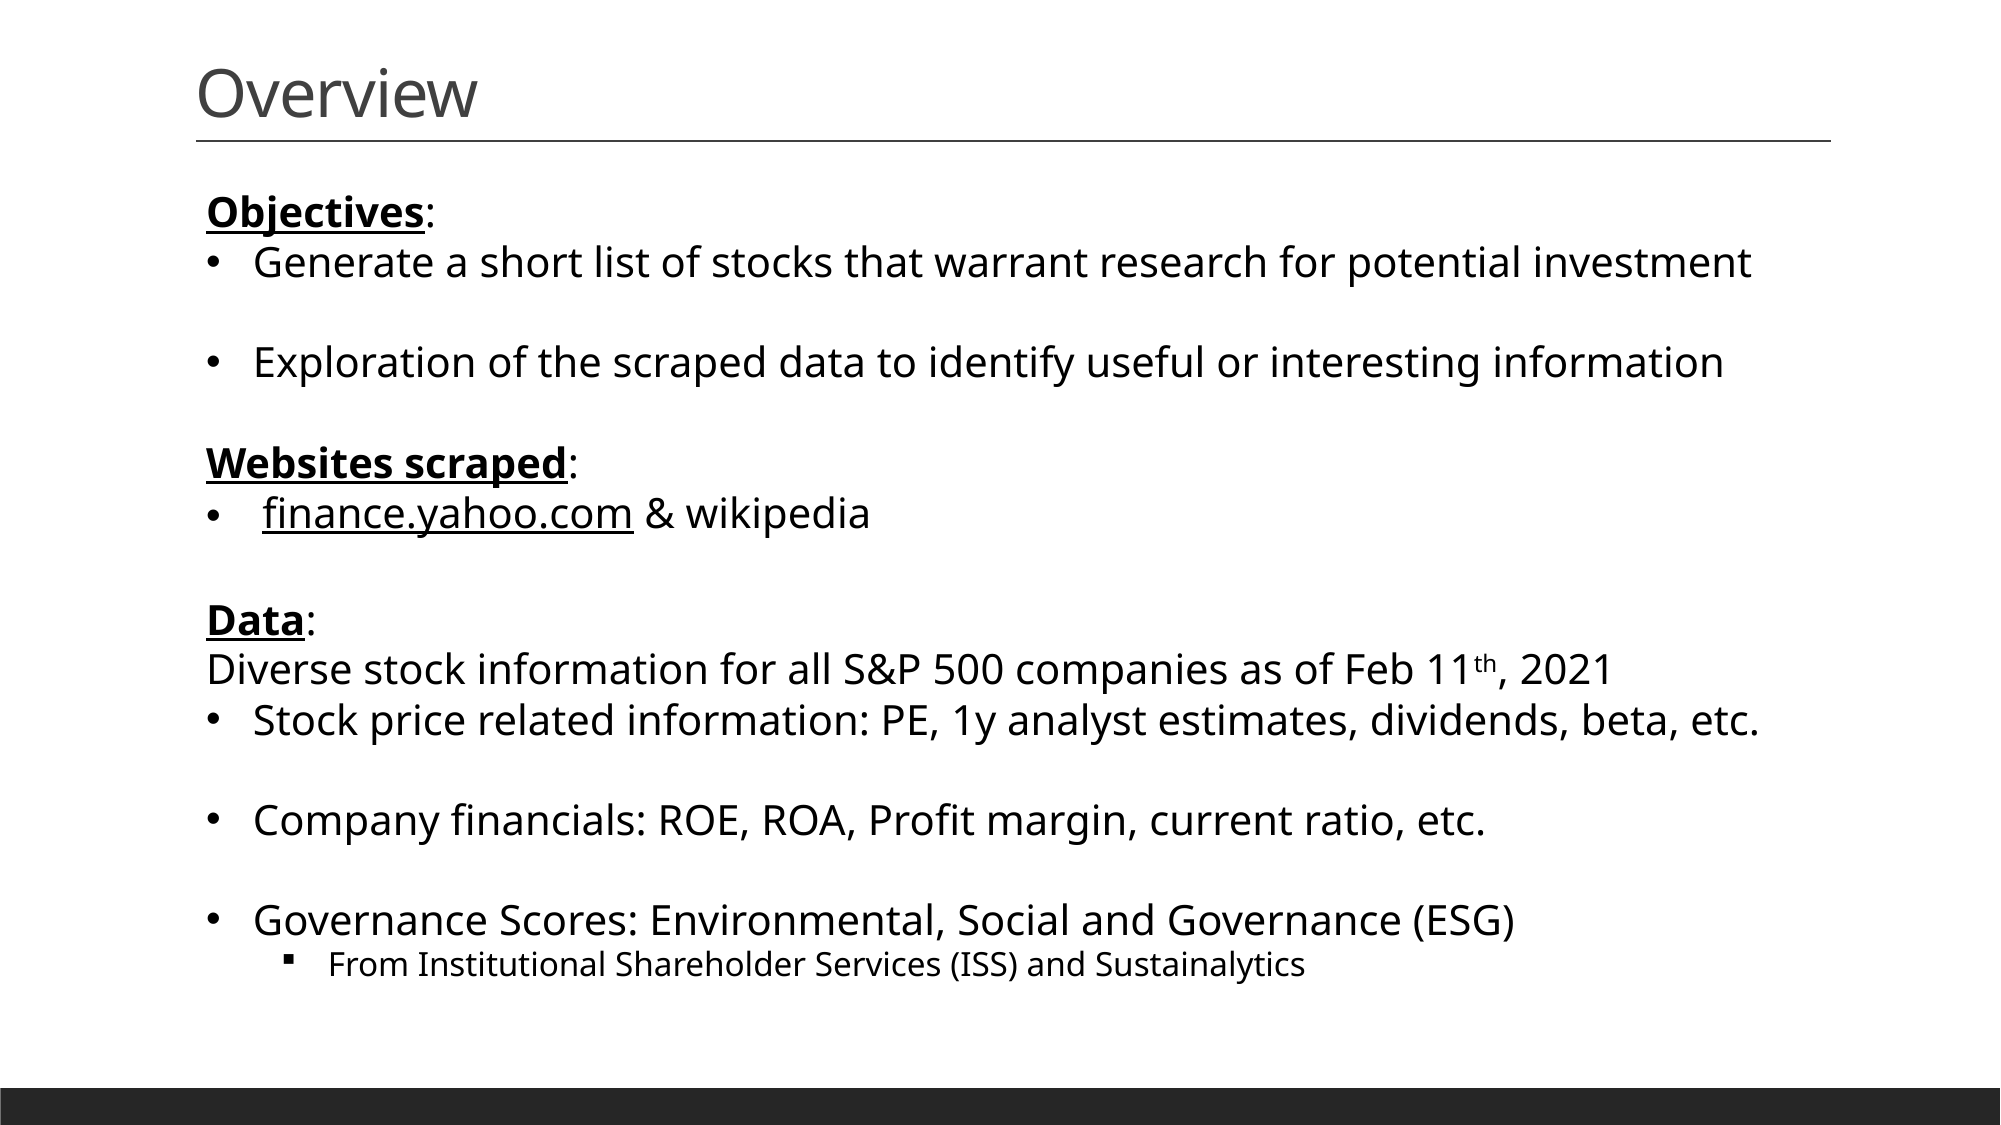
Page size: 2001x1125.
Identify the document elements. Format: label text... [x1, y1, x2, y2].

title Overview [180, 47, 1830, 140]
text_box Objectives: Generate a short list of stocks that warrant research for potential investment Exploration of the scraped data to identify useful or interesting information Websites scraped: finance.yahoo.com & wikipedia Data: Diverse stock information for all S&P 500 companies as of Feb 11th, 2021 Stock price related information: PE, 1y analyst estimates, dividends, beta, etc. Company financials: ROE, ROA, Profit margin, current ratio, etc. Governance Scores: Environmental, Social and Governance (ESG) From Institutional Shareholder Services (ISS) and Sustainalytics [191, 178, 1830, 991]
